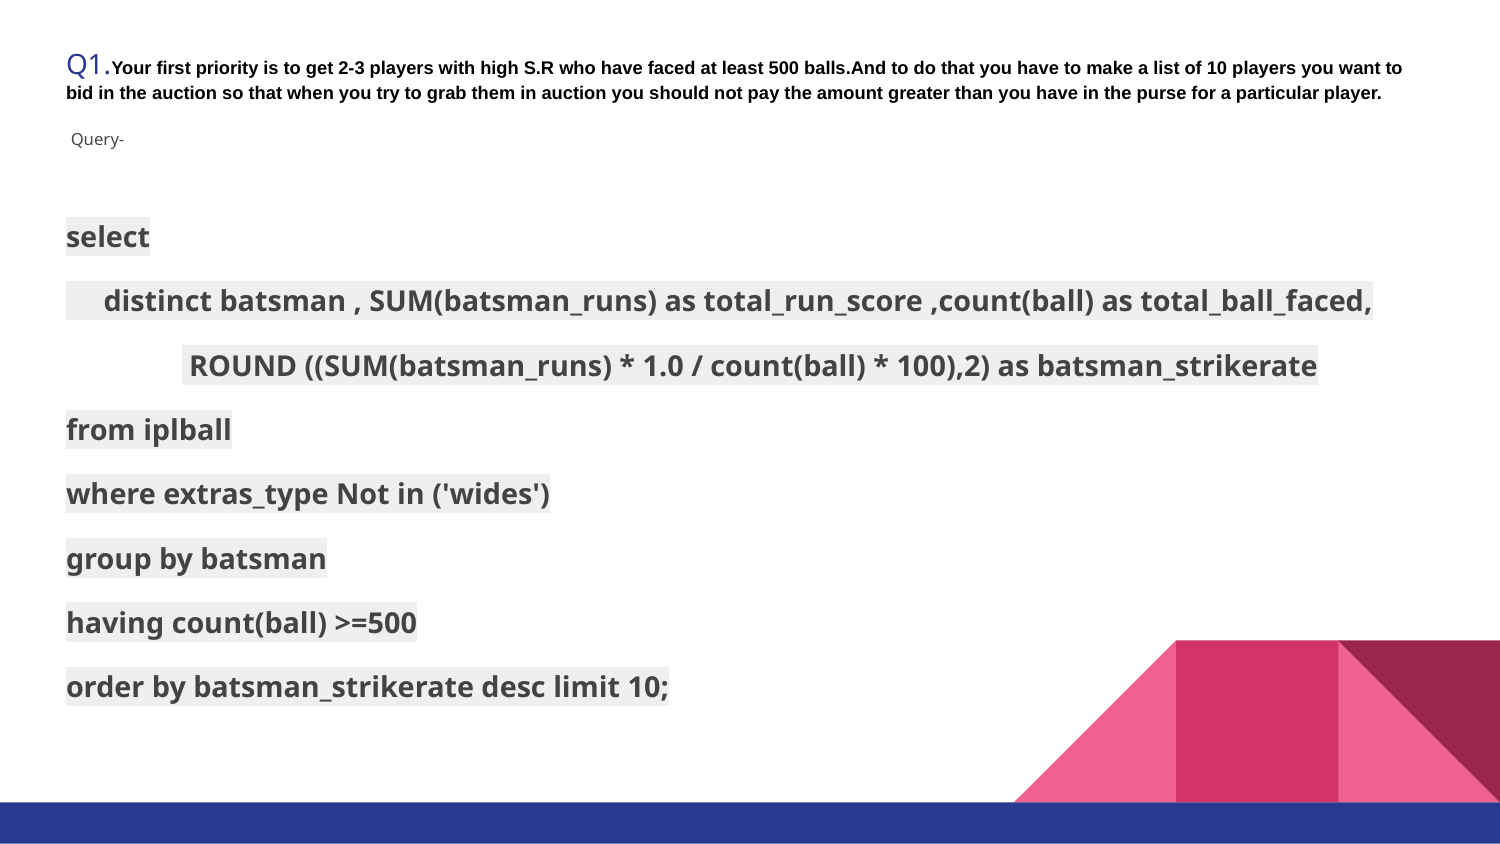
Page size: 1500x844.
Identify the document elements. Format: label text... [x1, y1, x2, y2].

list select distinct batsman , SUM(batsman_runs) as total_run_score ,count(ball) as total_ball_faced, ROUND ((SUM(batsman_runs) * 1.0 / count(ball) * 100),2) as batsman_strikerate from iplball where extras_type Not in ('wides') group by batsman having count(ball) >=500 order by batsman_strikerate desc limit 10; [51, 195, 742, 744]
title Q1.Your first priority is to get 2-3 players with high S.R who have faced at least 500 balls.And to do that you have to make a list of 10 players you want to bid in the auction so that when you try to grab them in auction you should not pay the amount greater than you have in the purse for a particular player. Query- [51, 29, 1449, 167]
text_box [772, 237, 1500, 314]
text_box [742, 195, 1430, 759]
